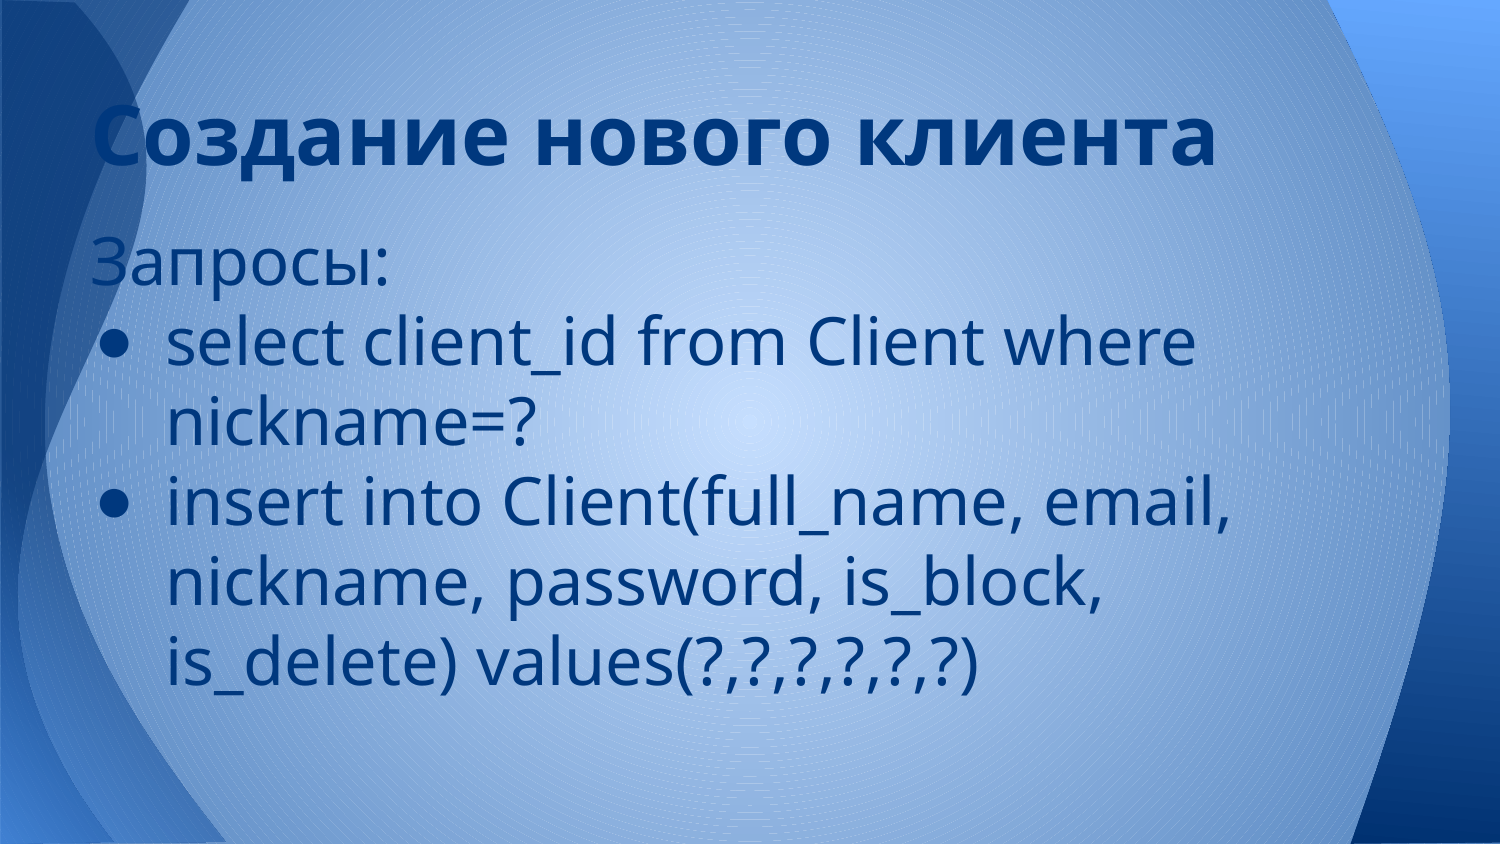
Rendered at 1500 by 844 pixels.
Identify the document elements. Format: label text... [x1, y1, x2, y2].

list Запросы: select client_id from Client where nickname=? insert into Client(full_name, email, nickname, password, is_block, is_delete) values(?,?,?,?,?,?) [75, 204, 1425, 800]
title Создание нового клиента [75, 33, 1425, 197]
